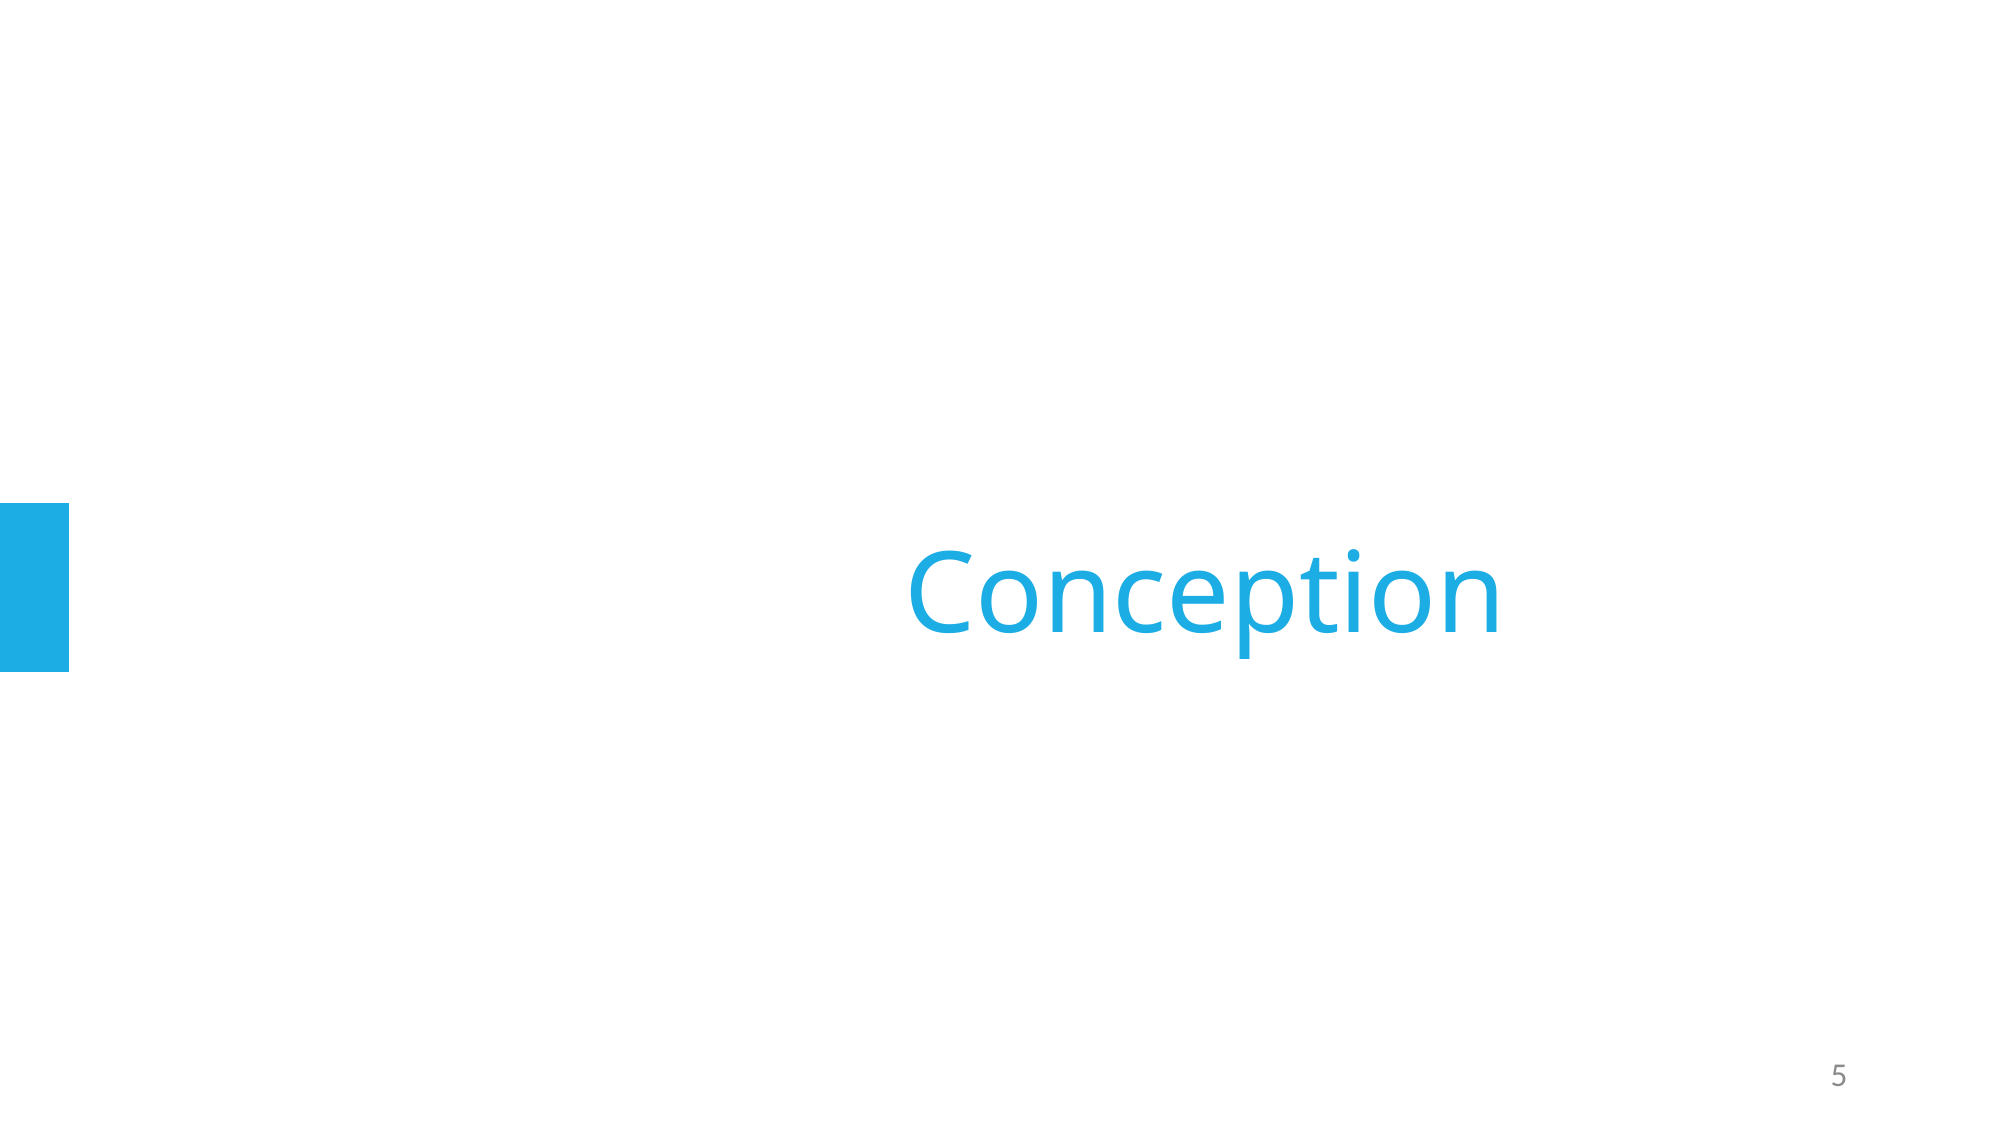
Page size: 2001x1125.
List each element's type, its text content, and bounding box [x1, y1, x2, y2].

title Conception [247, 394, 1522, 665]
slide_number 5 [1412, 1042, 1863, 1103]
